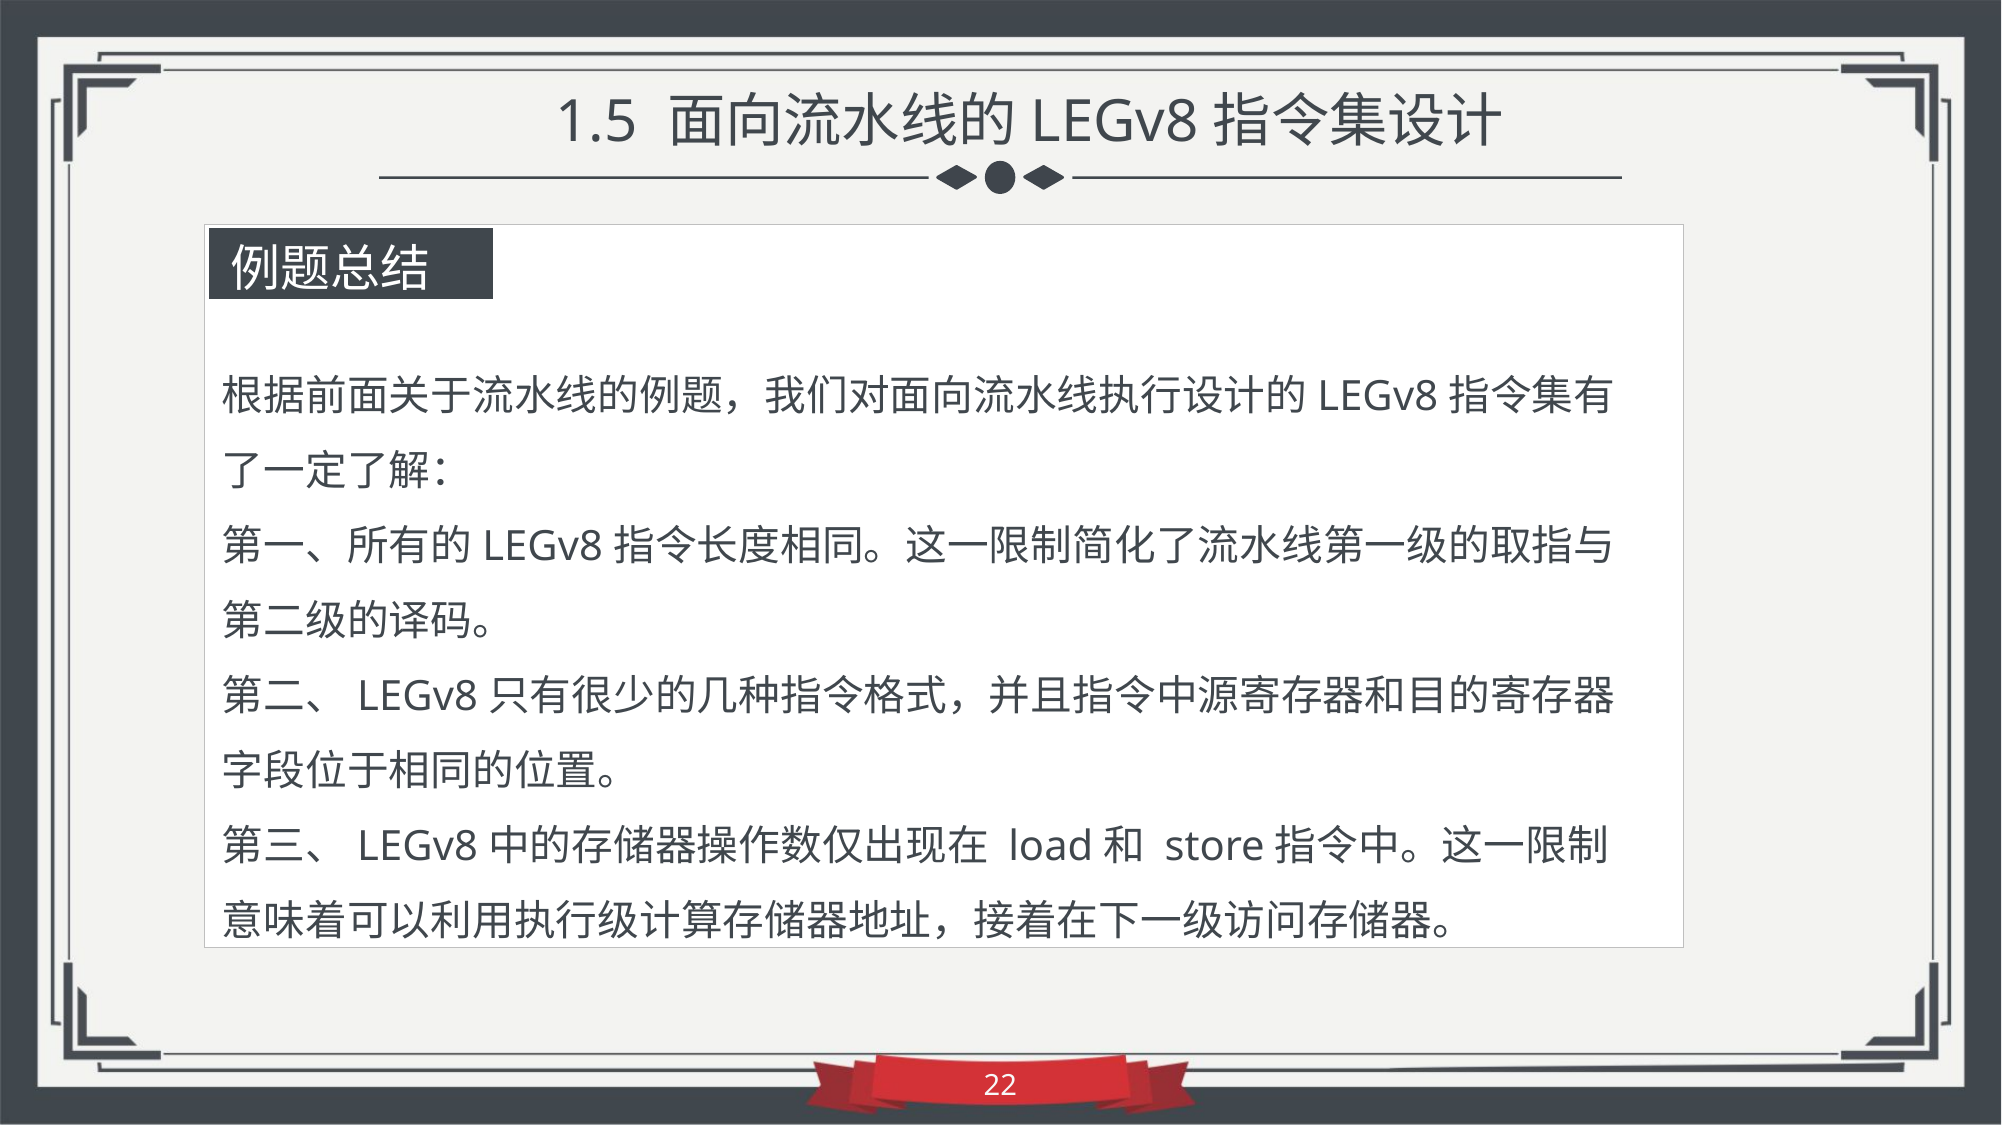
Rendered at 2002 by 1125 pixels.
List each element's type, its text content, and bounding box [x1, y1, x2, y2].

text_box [378, 160, 1623, 195]
text_box 根据前面关于流水线的例题，我们对面向流水线执行设计的LEGv8指令集有了一定了解： 第一、所有的LEGv8指令长度相同。这一限制简化了流水线第一级的取指与第二级的译码。 第二、LEGv8只有很少的几种指令格式，并且指令中源寄存器和目的寄存器字段位于相同的位置。 第三、LEGv8中的存储器操作数仅出现在 load和 store指令中。这一限制意味着可以利用执行级计算存储器地址，接着在下一级访问存储器。 [207, 336, 1665, 952]
picture [0, 0, 2002, 1125]
text_box 1.5 面向流水线的LEGv8指令集设计 [492, 83, 1568, 154]
text_box [204, 224, 1684, 948]
